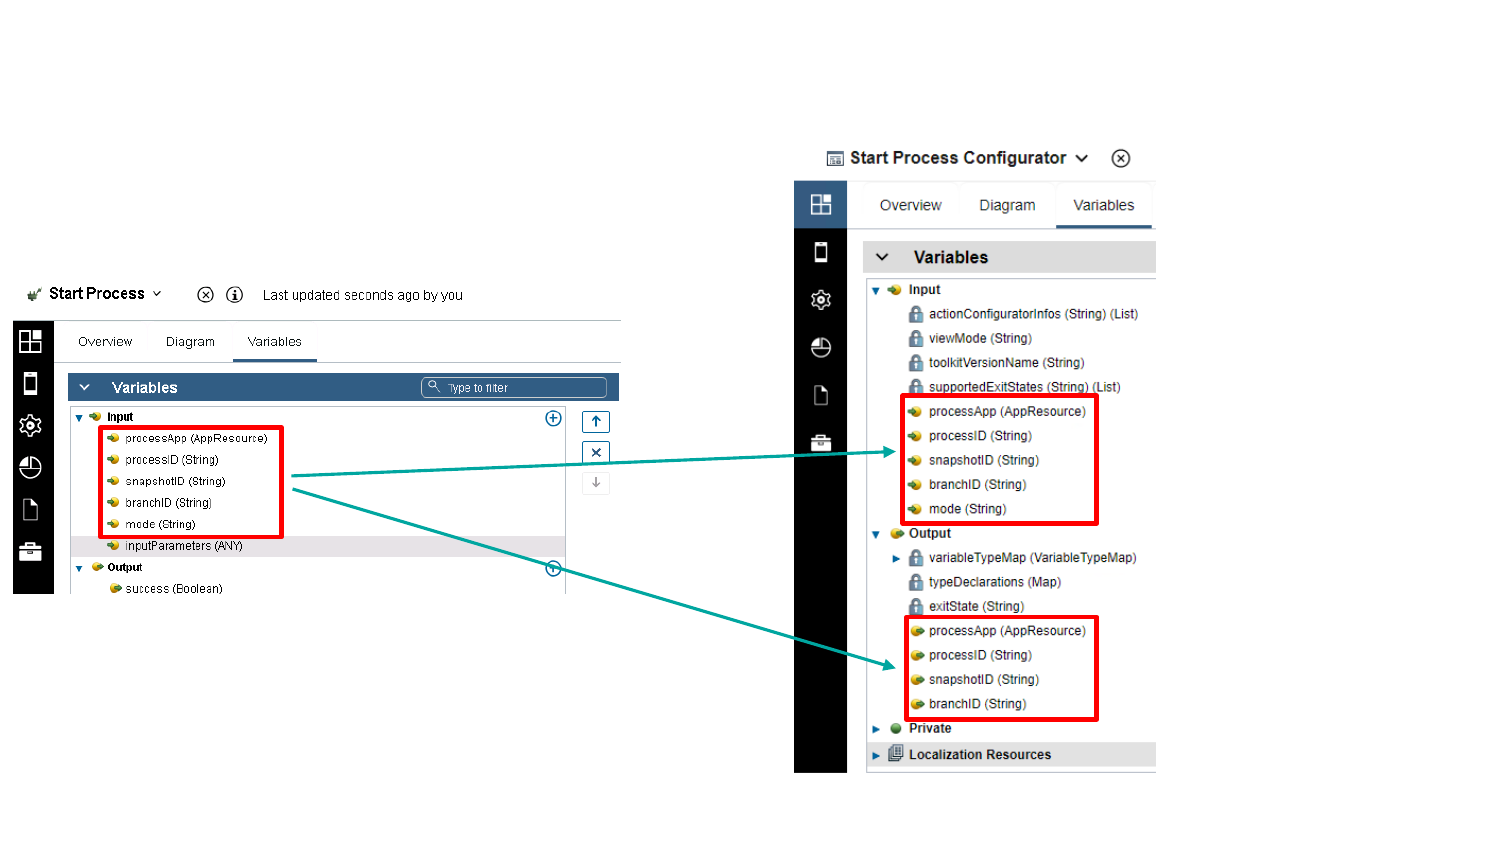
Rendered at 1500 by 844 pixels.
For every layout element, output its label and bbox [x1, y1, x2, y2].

text_box [291, 451, 896, 476]
picture [13, 273, 621, 595]
picture [794, 133, 1156, 774]
text_box [292, 488, 896, 669]
